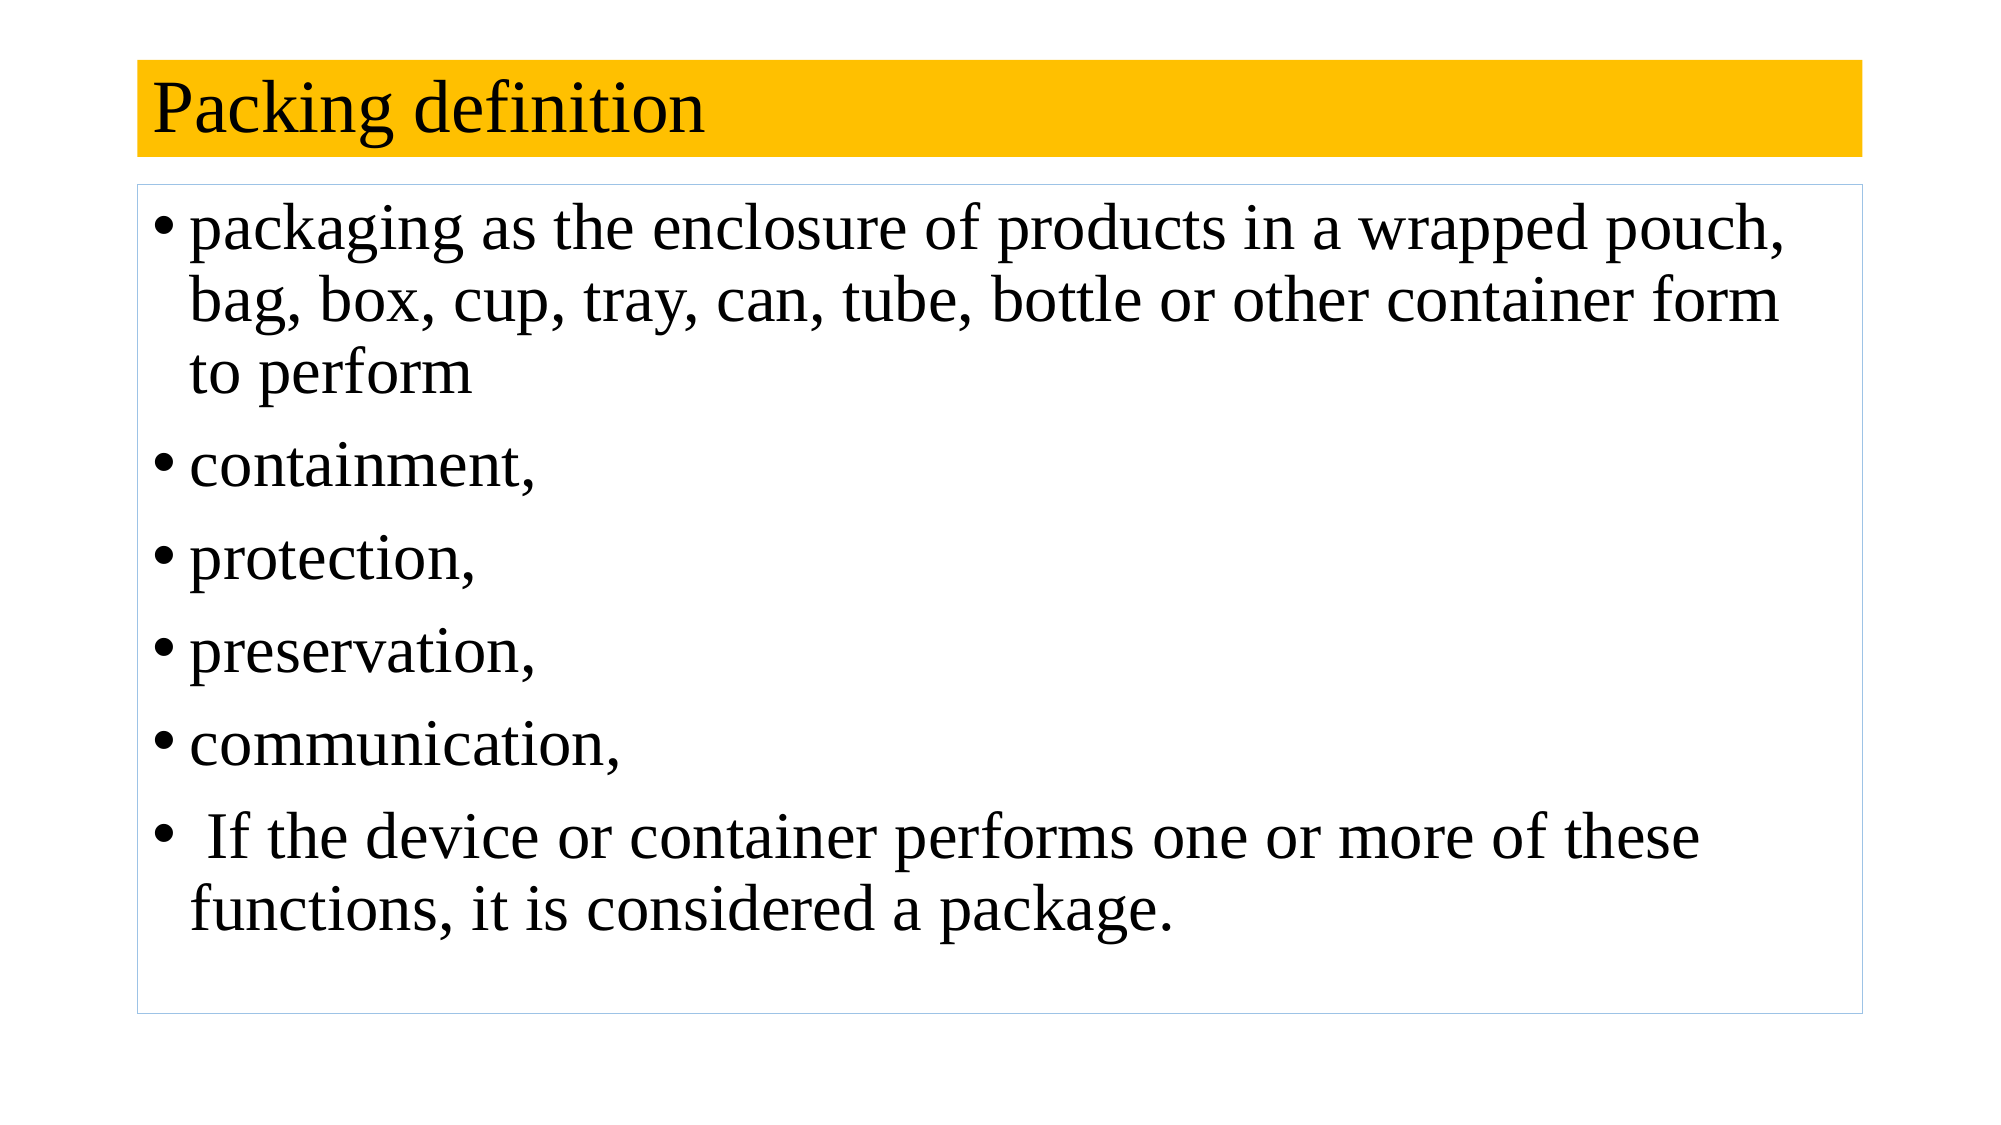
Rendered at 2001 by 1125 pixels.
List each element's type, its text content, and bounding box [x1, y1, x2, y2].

title Packing definition [137, 59, 1863, 157]
list packaging as the enclosure of products in a wrapped pouch, bag, box, cup, tray, can, tube, bottle or other container form to perform containment, protection, preservation, communication, If the device or container performs one or more of these functions, it is considered a package. [137, 184, 1863, 1014]
